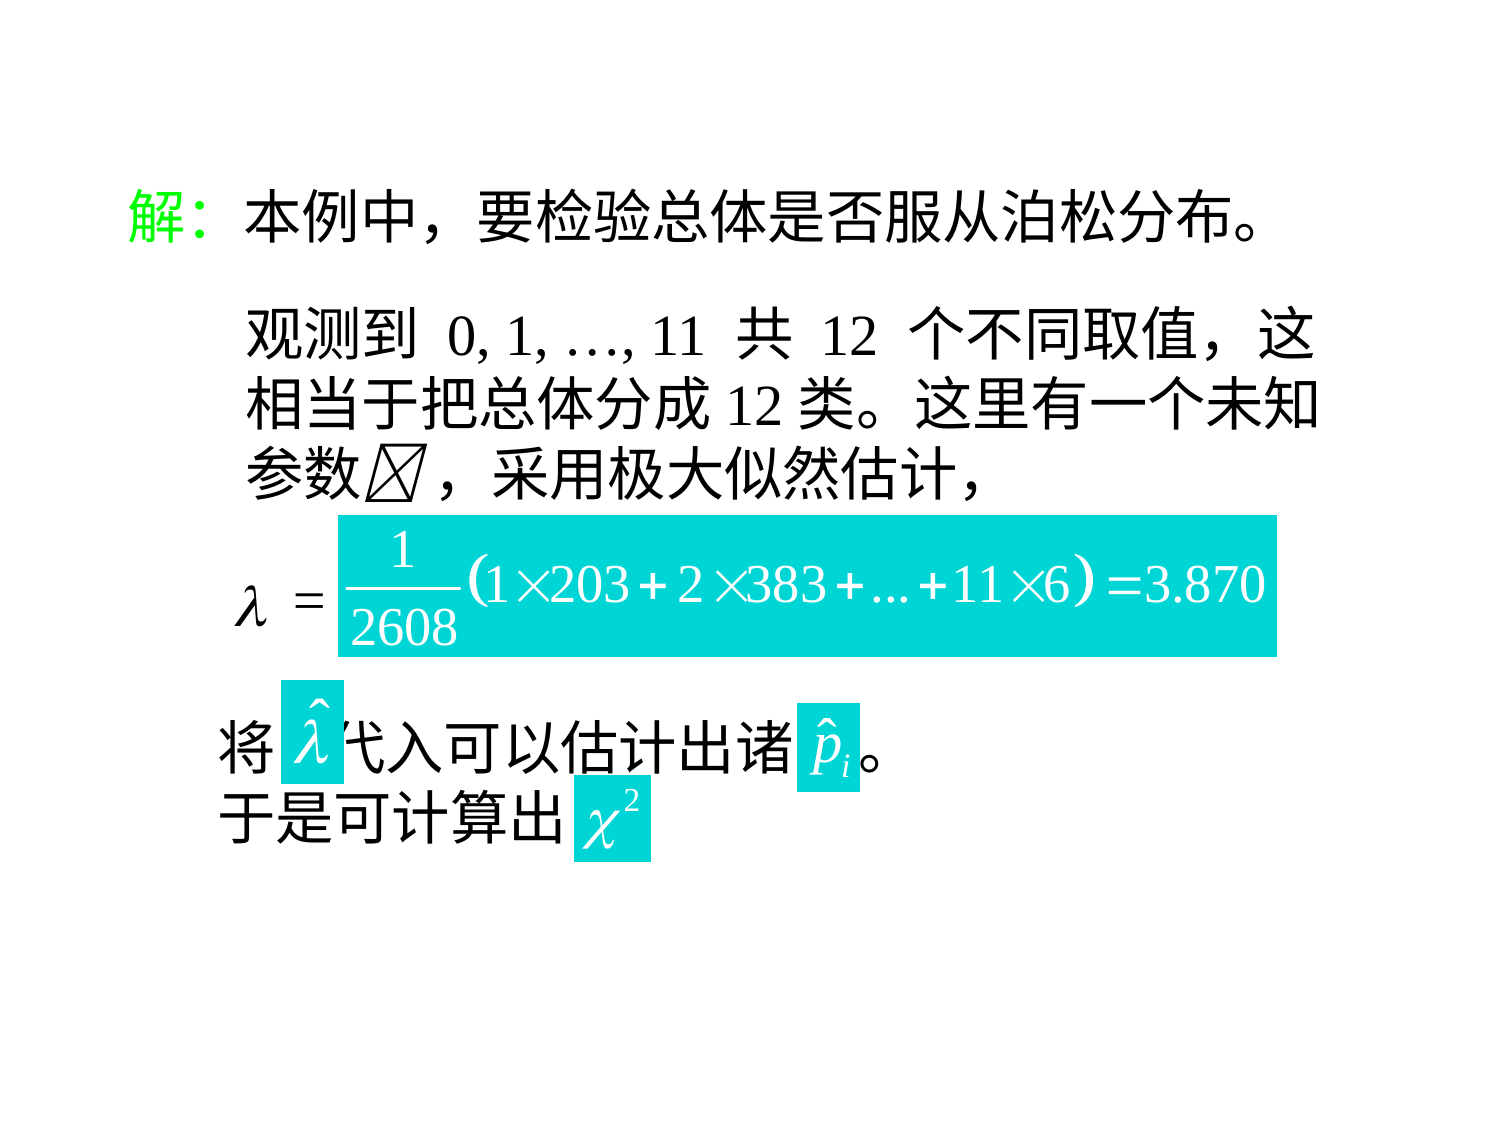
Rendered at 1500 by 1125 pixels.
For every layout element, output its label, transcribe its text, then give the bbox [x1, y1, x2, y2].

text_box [573, 774, 652, 863]
text_box 将 代入可以估计出诸 。 于是可计算出 [202, 704, 1495, 859]
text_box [217, 514, 1278, 658]
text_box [796, 702, 861, 793]
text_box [280, 679, 345, 785]
text_box 解：本例中，要检验总体是否服从泊松分布。 [112, 172, 1407, 258]
text_box 观测到 0, 1, …, 11 共 12 个不同取值，这相当于把总体分成12类。这里有一个未知参数 ，采用极大似然估计， [230, 290, 1341, 515]
